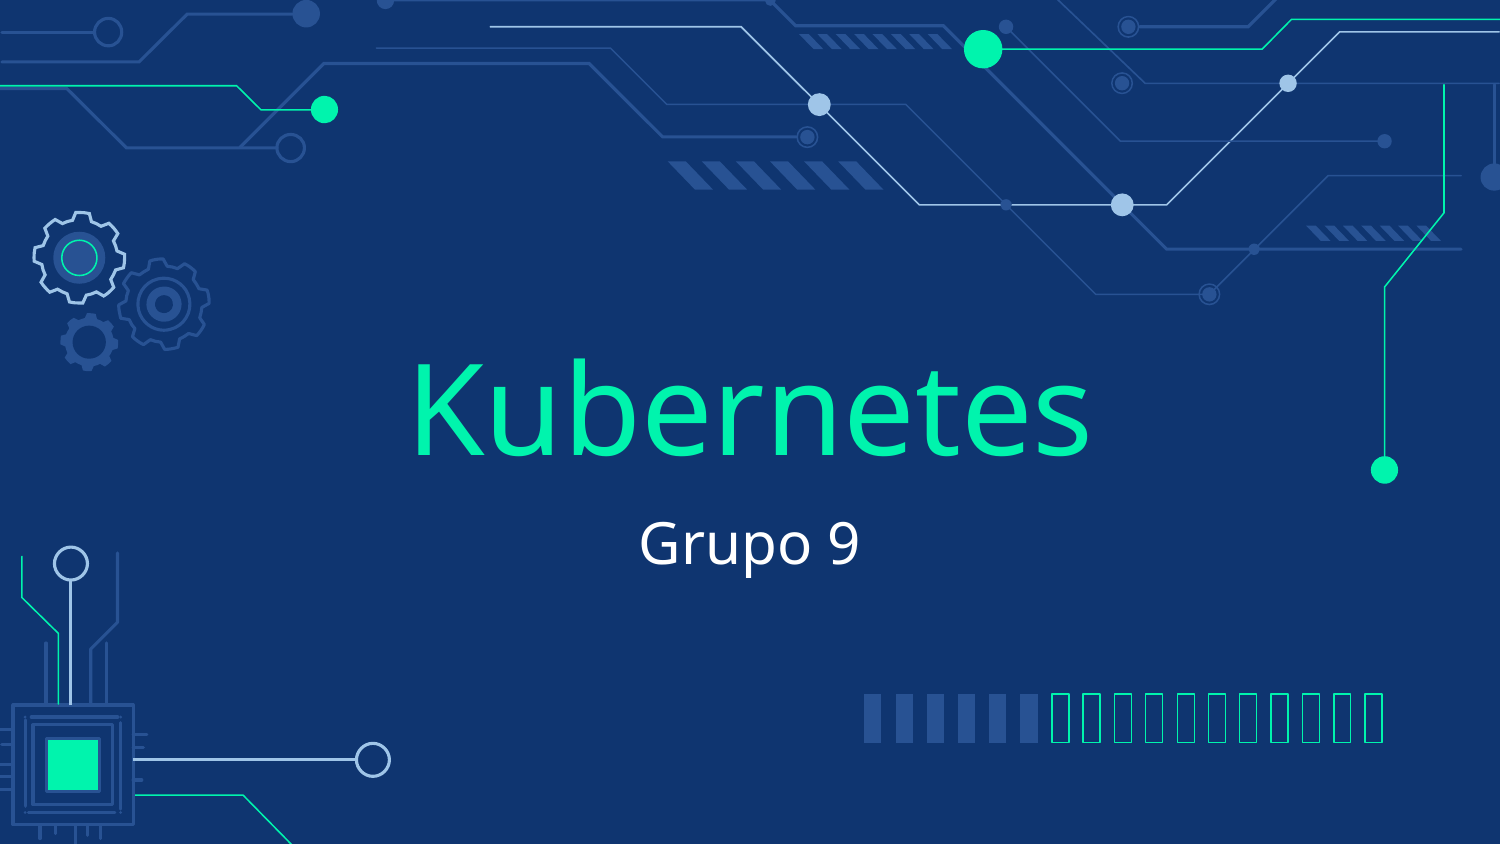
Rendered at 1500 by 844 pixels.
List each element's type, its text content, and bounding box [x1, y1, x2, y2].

title Kubernetes [165, 310, 1335, 498]
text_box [0, 0, 339, 162]
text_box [963, 19, 1500, 484]
subtitle Grupo 9 [165, 498, 1335, 584]
